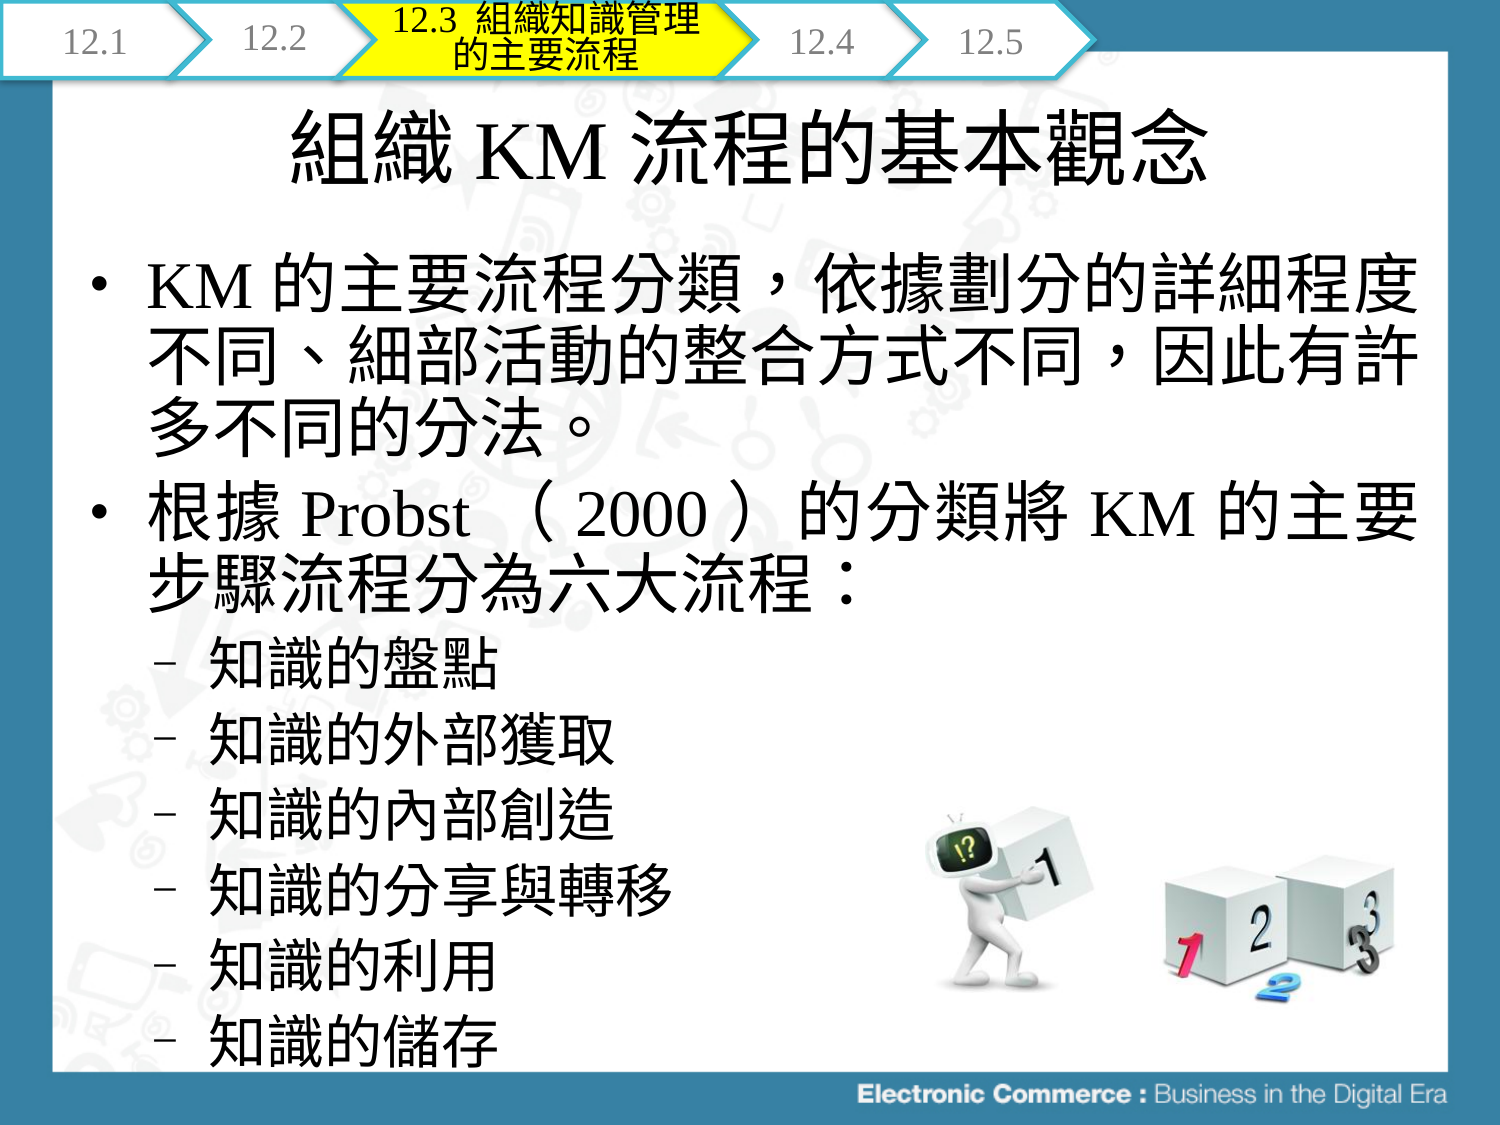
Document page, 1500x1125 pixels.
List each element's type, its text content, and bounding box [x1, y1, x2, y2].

picture [0, 0, 1500, 1125]
list KM的主要流程分類，依據劃分的詳細程度不同、細部活動的整合方式不同，因此有許多不同的分法。 根據Probst（2000）的分類將KM的主要步驟流程分為六大流程： 知識的盤點 知識的外部獲取 知識的內部創造 知識的分享與轉移 知識的利用 知識的儲存 [75, 243, 1436, 1071]
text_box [508, 0, 587, 587]
title 組織KM流程的基本觀念 [75, 88, 503, 243]
picture [924, 806, 1432, 1059]
title 組織KM流程的基本觀念 [590, 58, 1425, 243]
